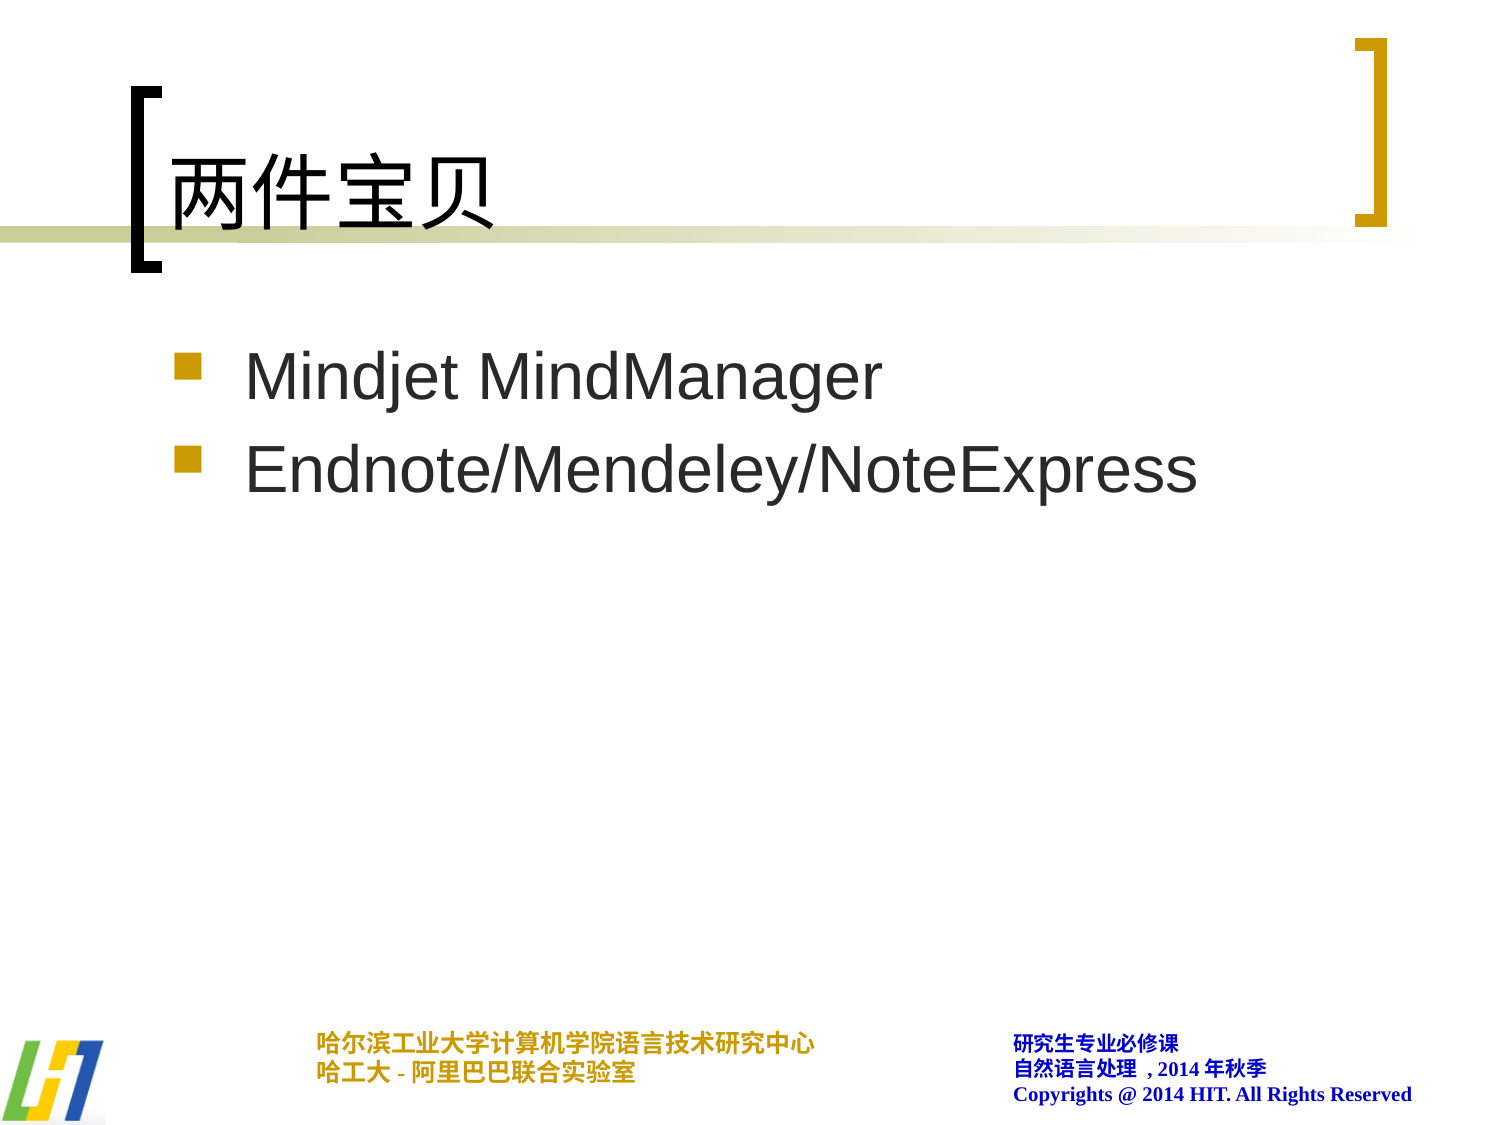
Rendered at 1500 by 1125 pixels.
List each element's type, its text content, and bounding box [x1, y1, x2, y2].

picture [0, 1034, 106, 1125]
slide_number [997, 1022, 1448, 1125]
title 两件宝贝 [152, 15, 1328, 248]
footer 哈尔滨工业大学计算机学院语言技术研究中心 哈工大-阿里巴巴联合实验室 [300, 1019, 987, 1125]
list Mindjet MindManager Endnote/Mendeley/NoteExpress [155, 324, 1413, 1001]
